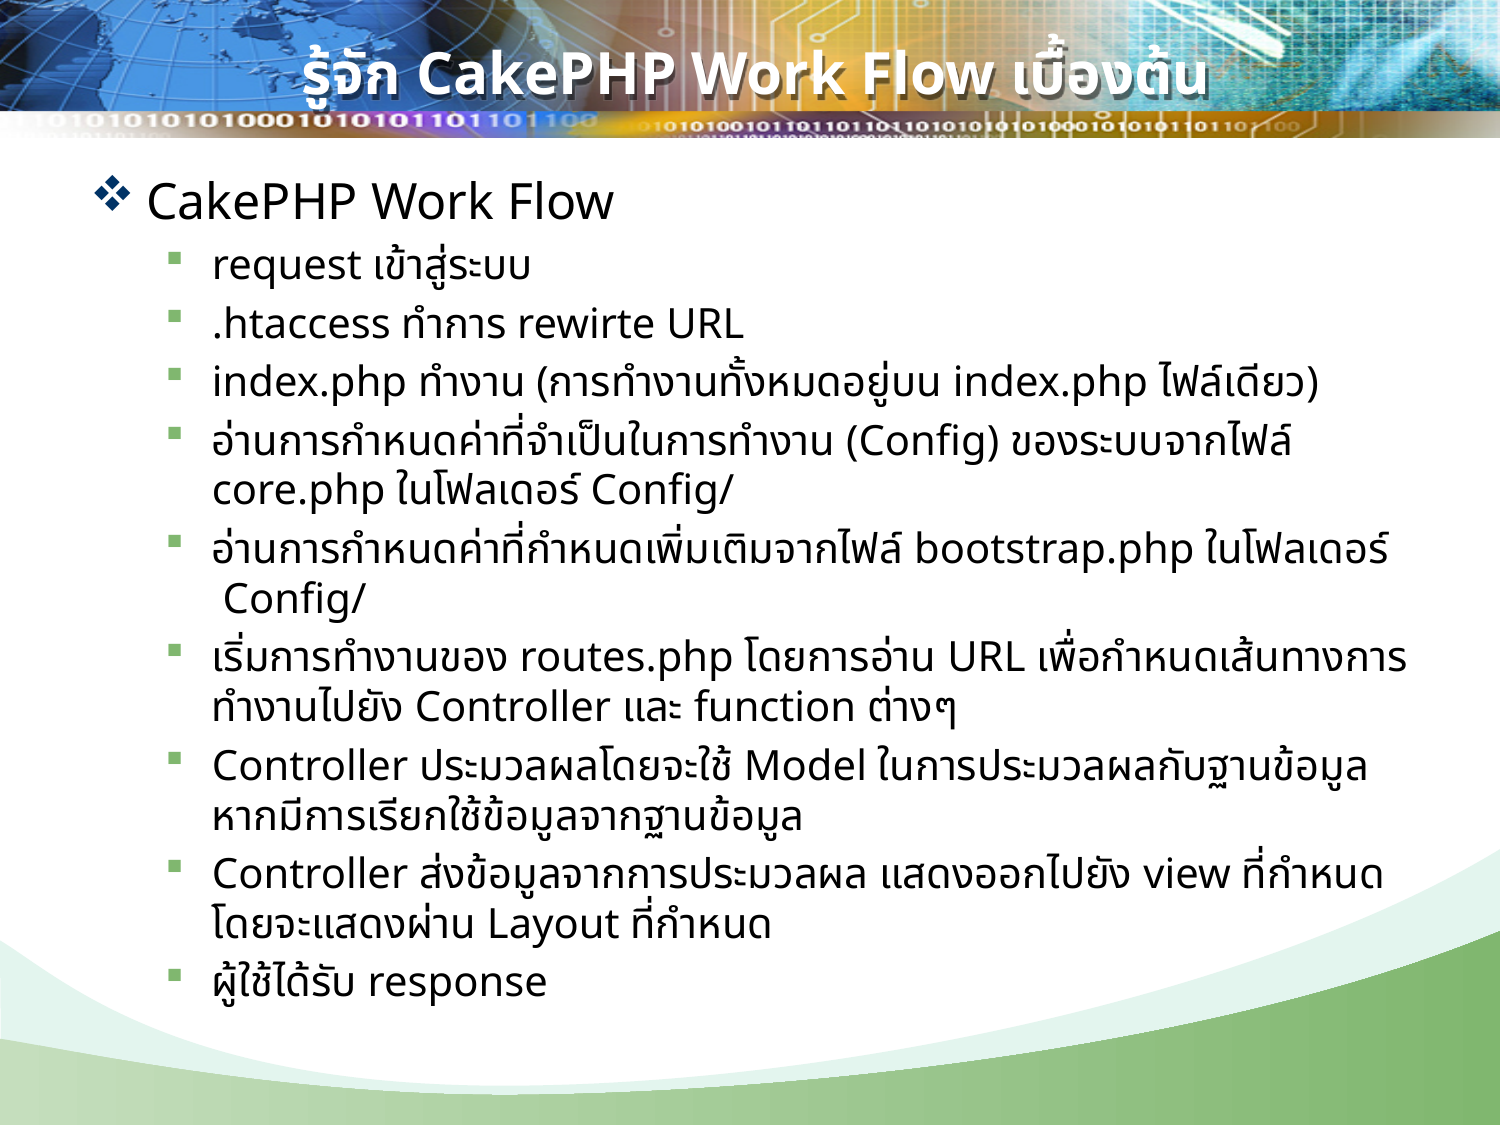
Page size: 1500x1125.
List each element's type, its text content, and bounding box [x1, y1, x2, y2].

title รู้จัก CakePHP Work Flow เบื้องต้น [99, 24, 1413, 118]
picture [0, 0, 1500, 138]
list CakePHP Work Flow request เข้าสู่ระบบ .htaccess ทำการ rewirte URL index.php ทำงาน (การทำงานทั้งหมดอยู่บน index.php ไฟล์เดียว) อ่านการกำหนดค่าที่จำเป็นในการทำงาน (Config) ของระบบจากไฟล์ core.php ในโฟลเดอร์ Config/ อ่านการกำหนดค่าที่กำหนดเพิ่มเติมจากไฟล์ bootstrap.php ในโฟลเดอร์ Config/ เริ่มการทำงานของ routes.php โดยการอ่าน URL เพื่อกำหนดเส้นทางการทำงานไปยัง Controller และ function ต่างๆ Controller ประมวลผลโดยจะใช้ Model ในการประมวลผลกับฐานข้อมูล หากมีการเรียกใช้ข้อมูลจากฐานข้อมูล Controller ส่งข้อมูลจากการประมวลผล แสดงออกไปยัง view ที่กำหนดโดยจะแสดงผ่าน Layout ที่กำหนด ผู้ใช้ได้รับ response [74, 162, 1426, 1038]
